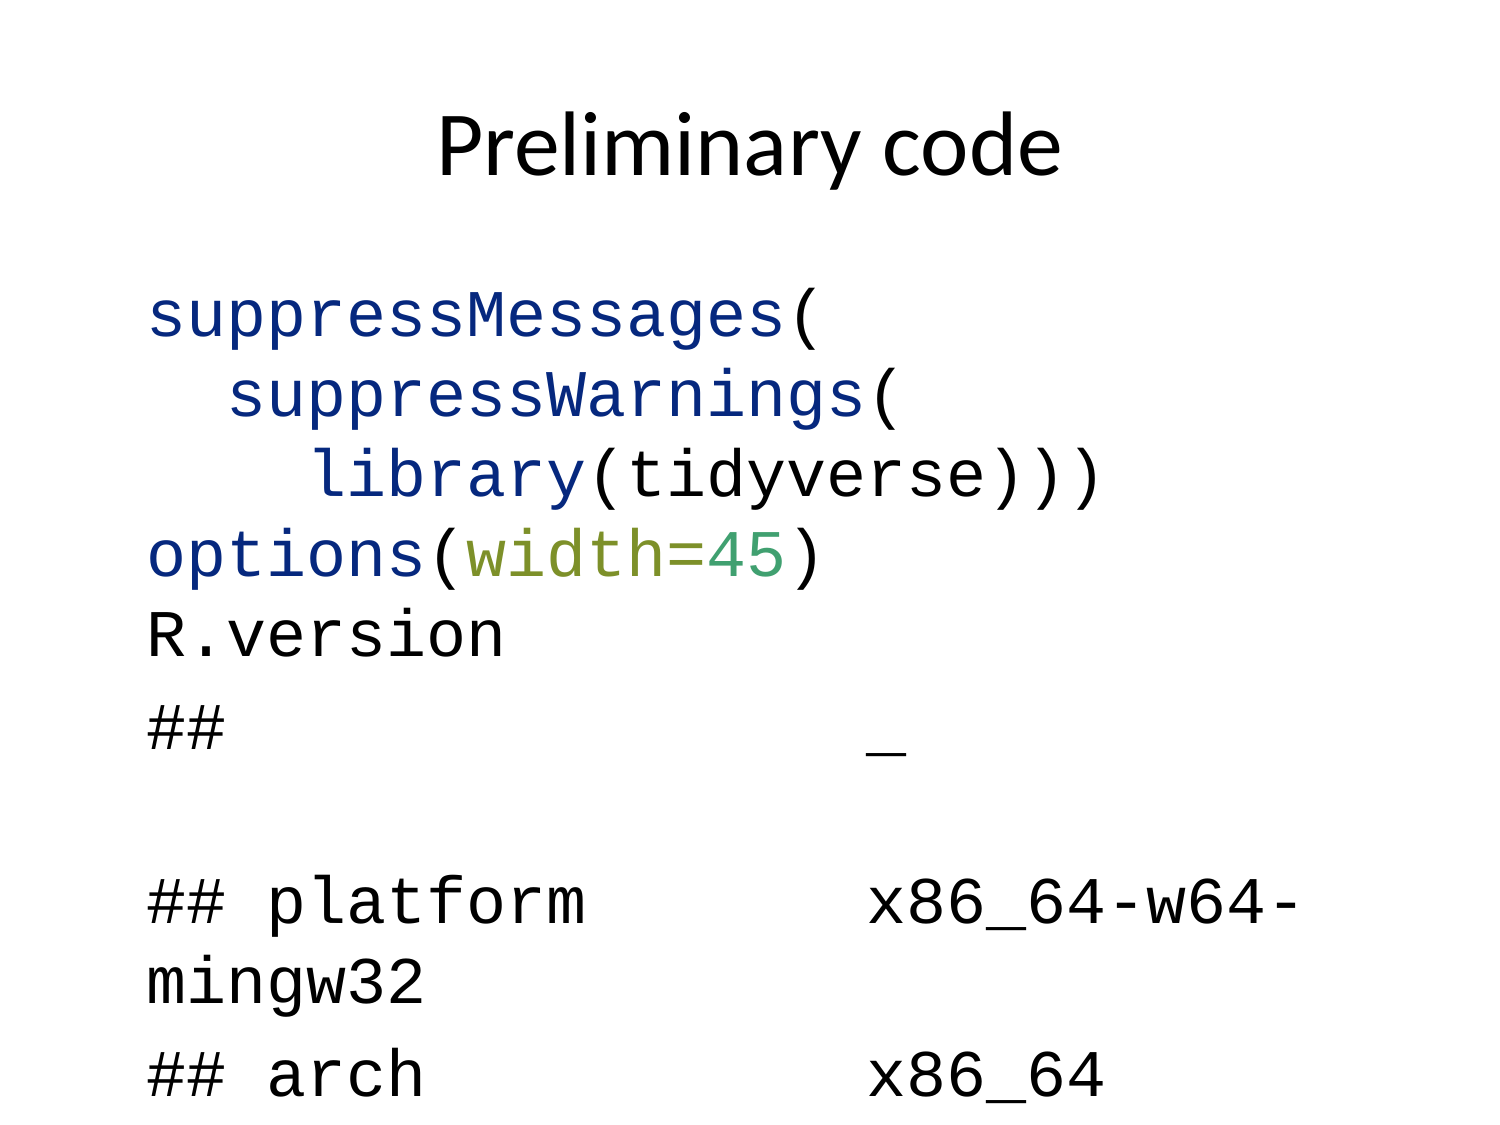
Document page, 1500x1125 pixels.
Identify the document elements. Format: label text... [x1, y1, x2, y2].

title Preliminary code [75, 45, 1425, 233]
list suppressMessages( suppressWarnings( library(tidyverse))) options(width=45) R.version ## _ ## platform x86_64-w64-mingw32 ## arch x86_64 ## os mingw32 ## system x86_64, mingw32 ## status ## major 4 ## minor 1.2 ## year 2021 ## month 11 ## day 01 ## svn rev 81115 ## language R ## version.string R version 4.1.2 (2021-11-01) ## nickname Bird Hippie Sys.Date() ## [1] "2022-02-17" [75, 262, 1425, 1005]
